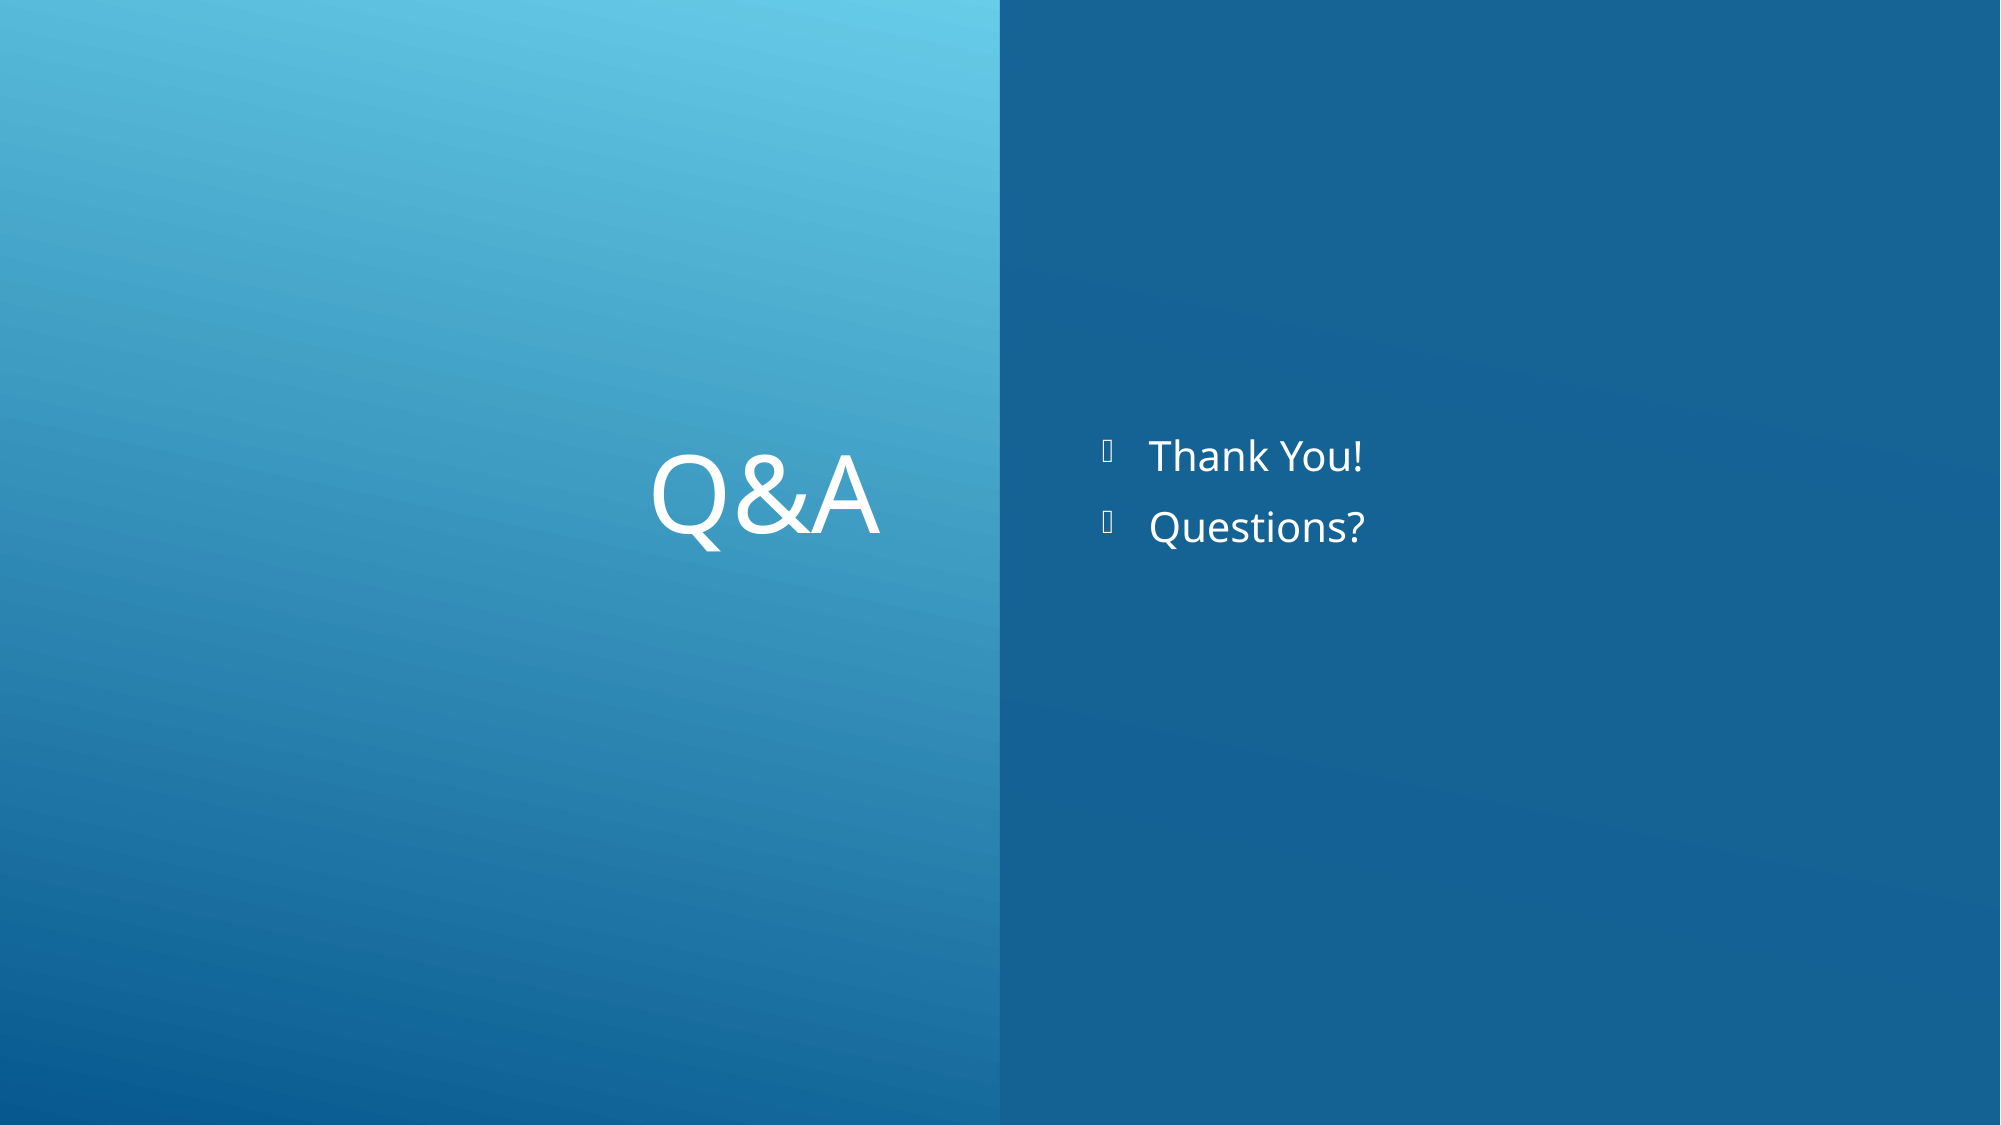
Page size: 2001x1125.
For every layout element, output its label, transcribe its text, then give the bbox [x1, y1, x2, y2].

list Thank You! Questions? [1086, 112, 1888, 868]
text_box [999, 0, 2000, 1125]
text_box [0, 0, 999, 1125]
title Q&A [105, 112, 896, 868]
